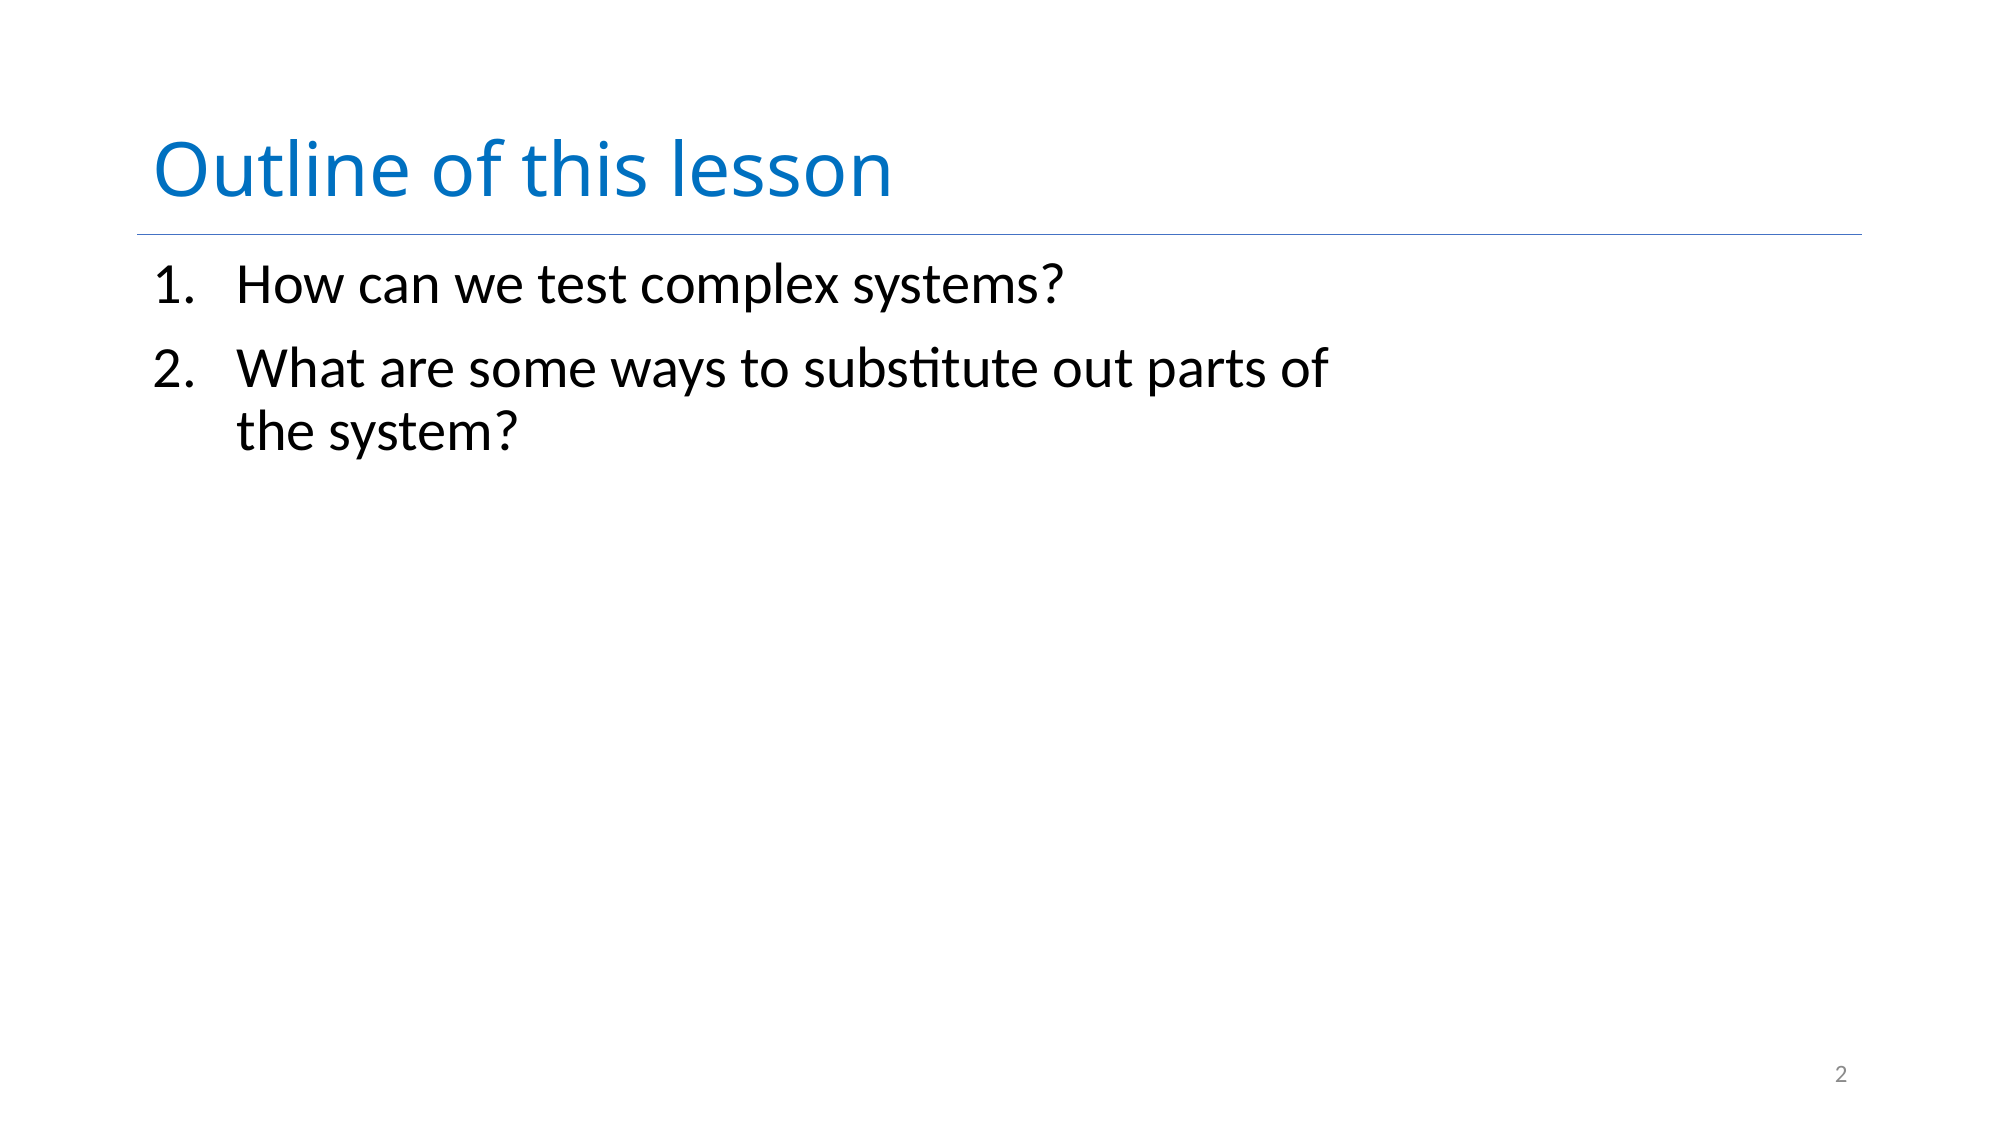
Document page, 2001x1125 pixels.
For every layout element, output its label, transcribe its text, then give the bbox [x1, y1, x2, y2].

list How can we test complex systems? What are some ways to substitute out parts of the system? [137, 246, 1432, 960]
slide_number 2 [1412, 1042, 1863, 1103]
title Outline of this lesson [137, 3, 1863, 221]
